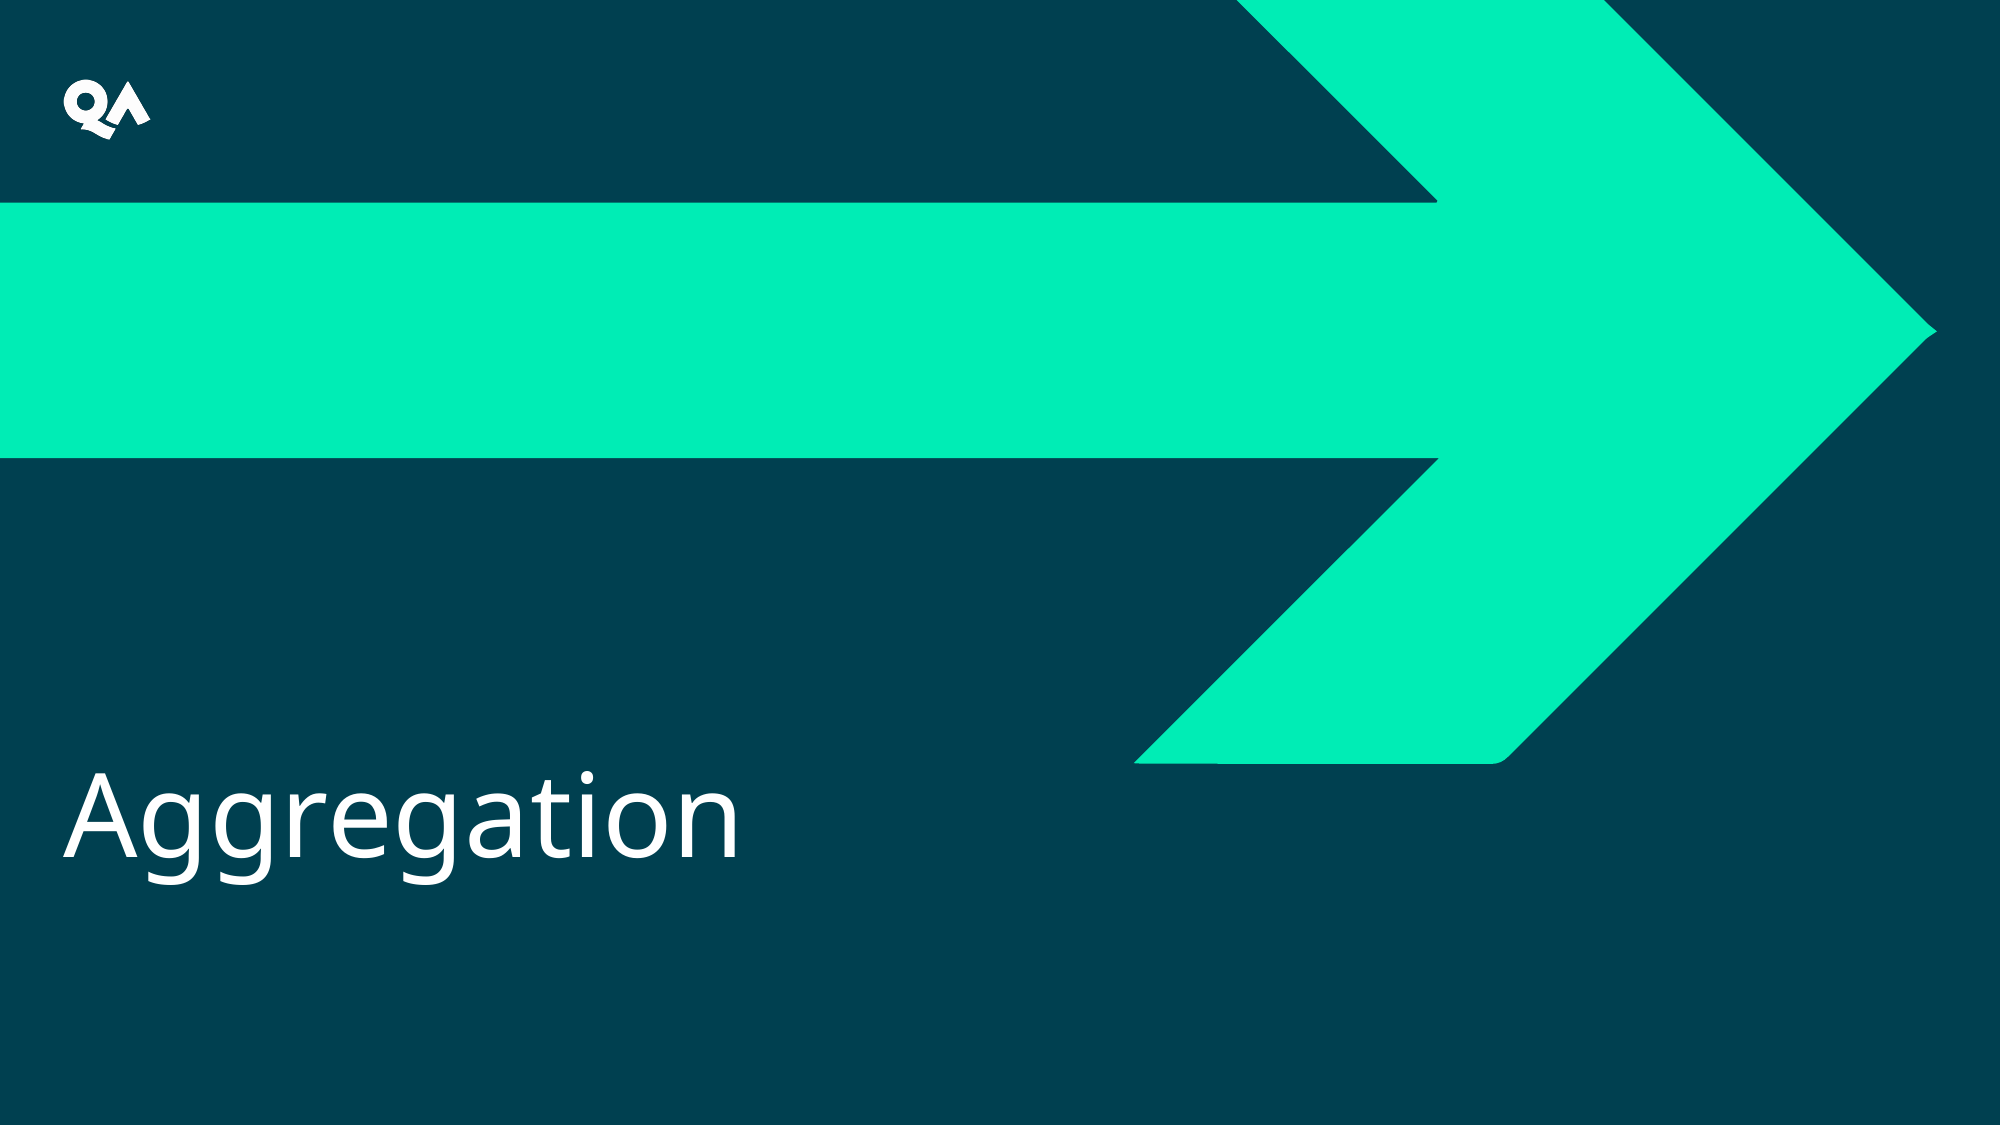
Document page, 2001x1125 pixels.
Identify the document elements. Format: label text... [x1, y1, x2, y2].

picture [64, 80, 114, 139]
title Aggregation [63, 506, 1224, 881]
picture [107, 83, 149, 124]
